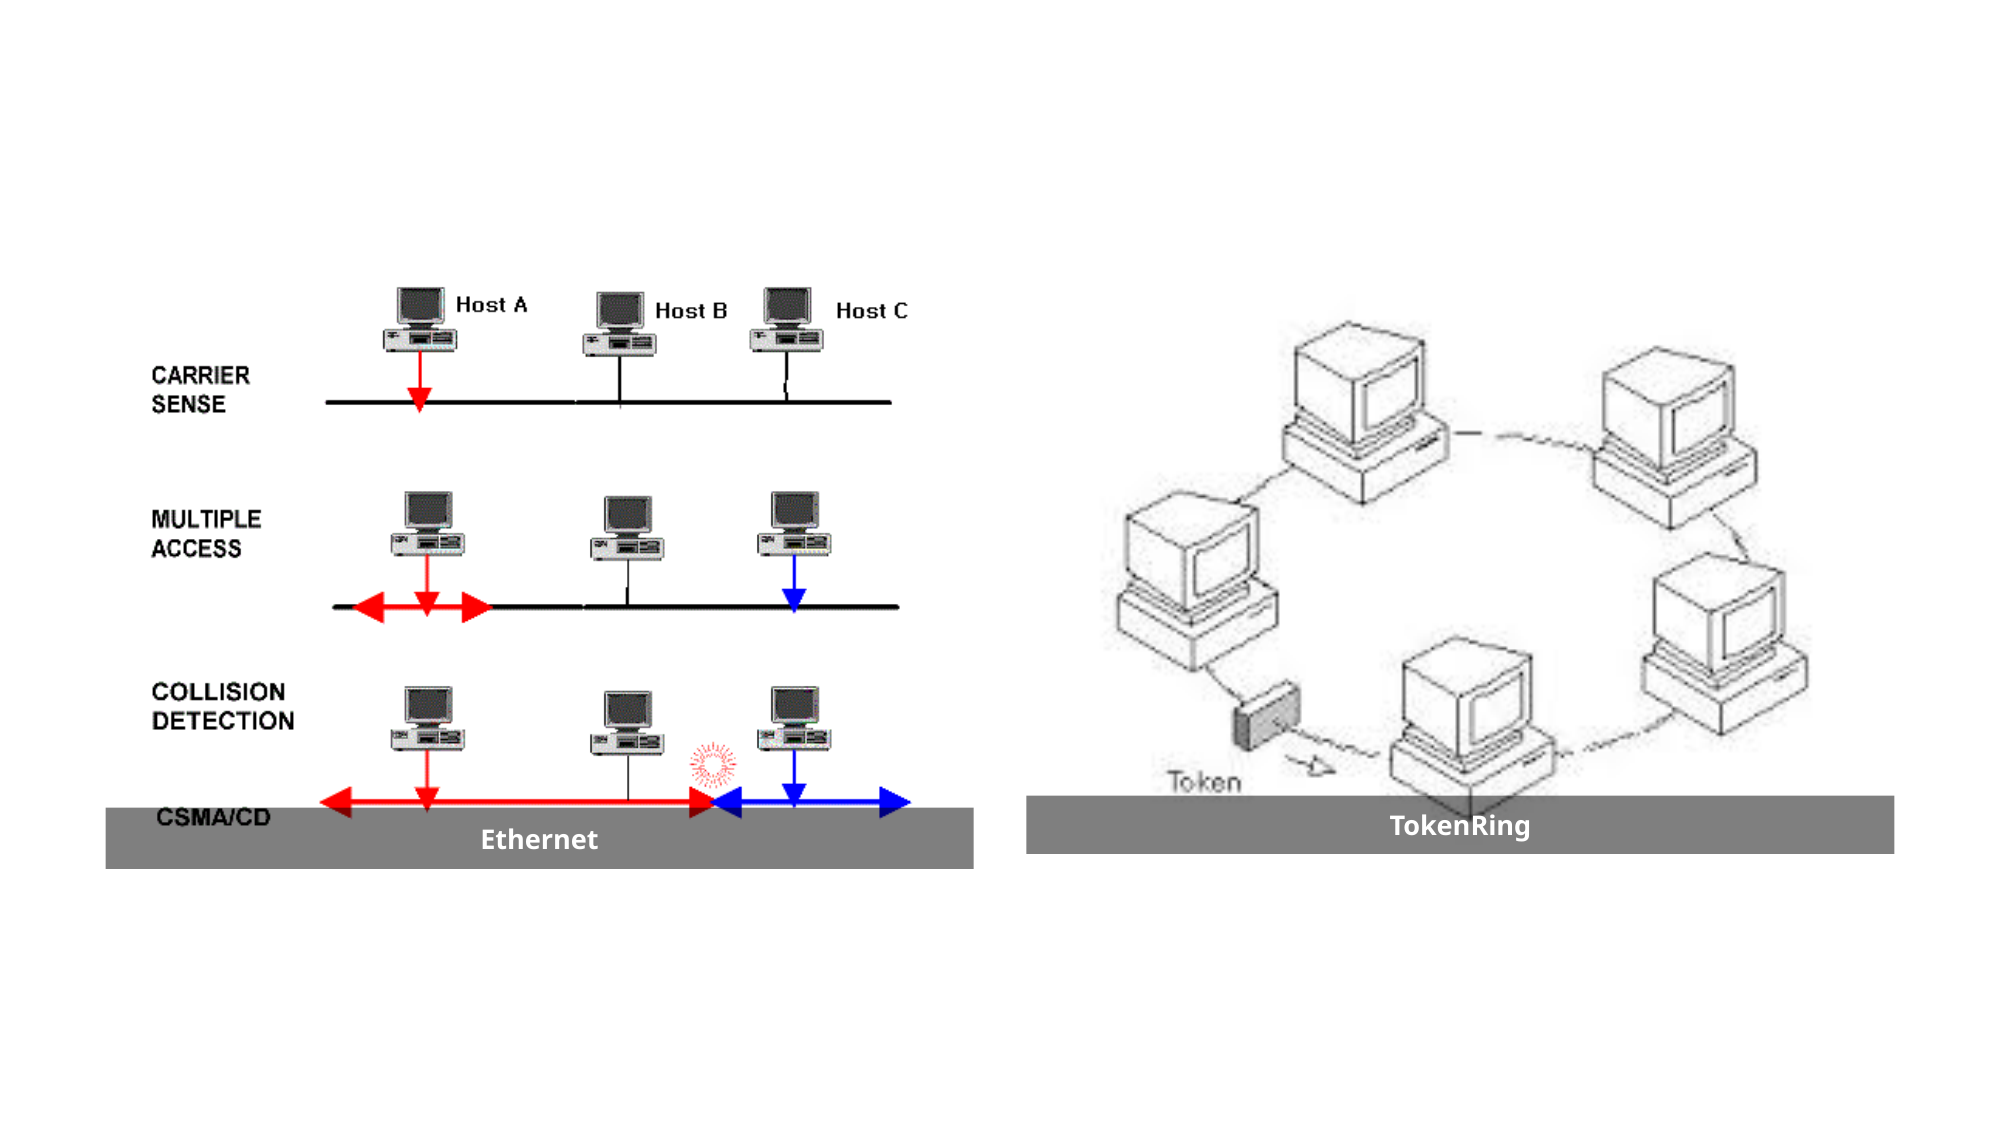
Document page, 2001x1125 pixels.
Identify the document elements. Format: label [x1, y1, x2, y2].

picture [105, 255, 974, 870]
picture [1026, 271, 1895, 854]
